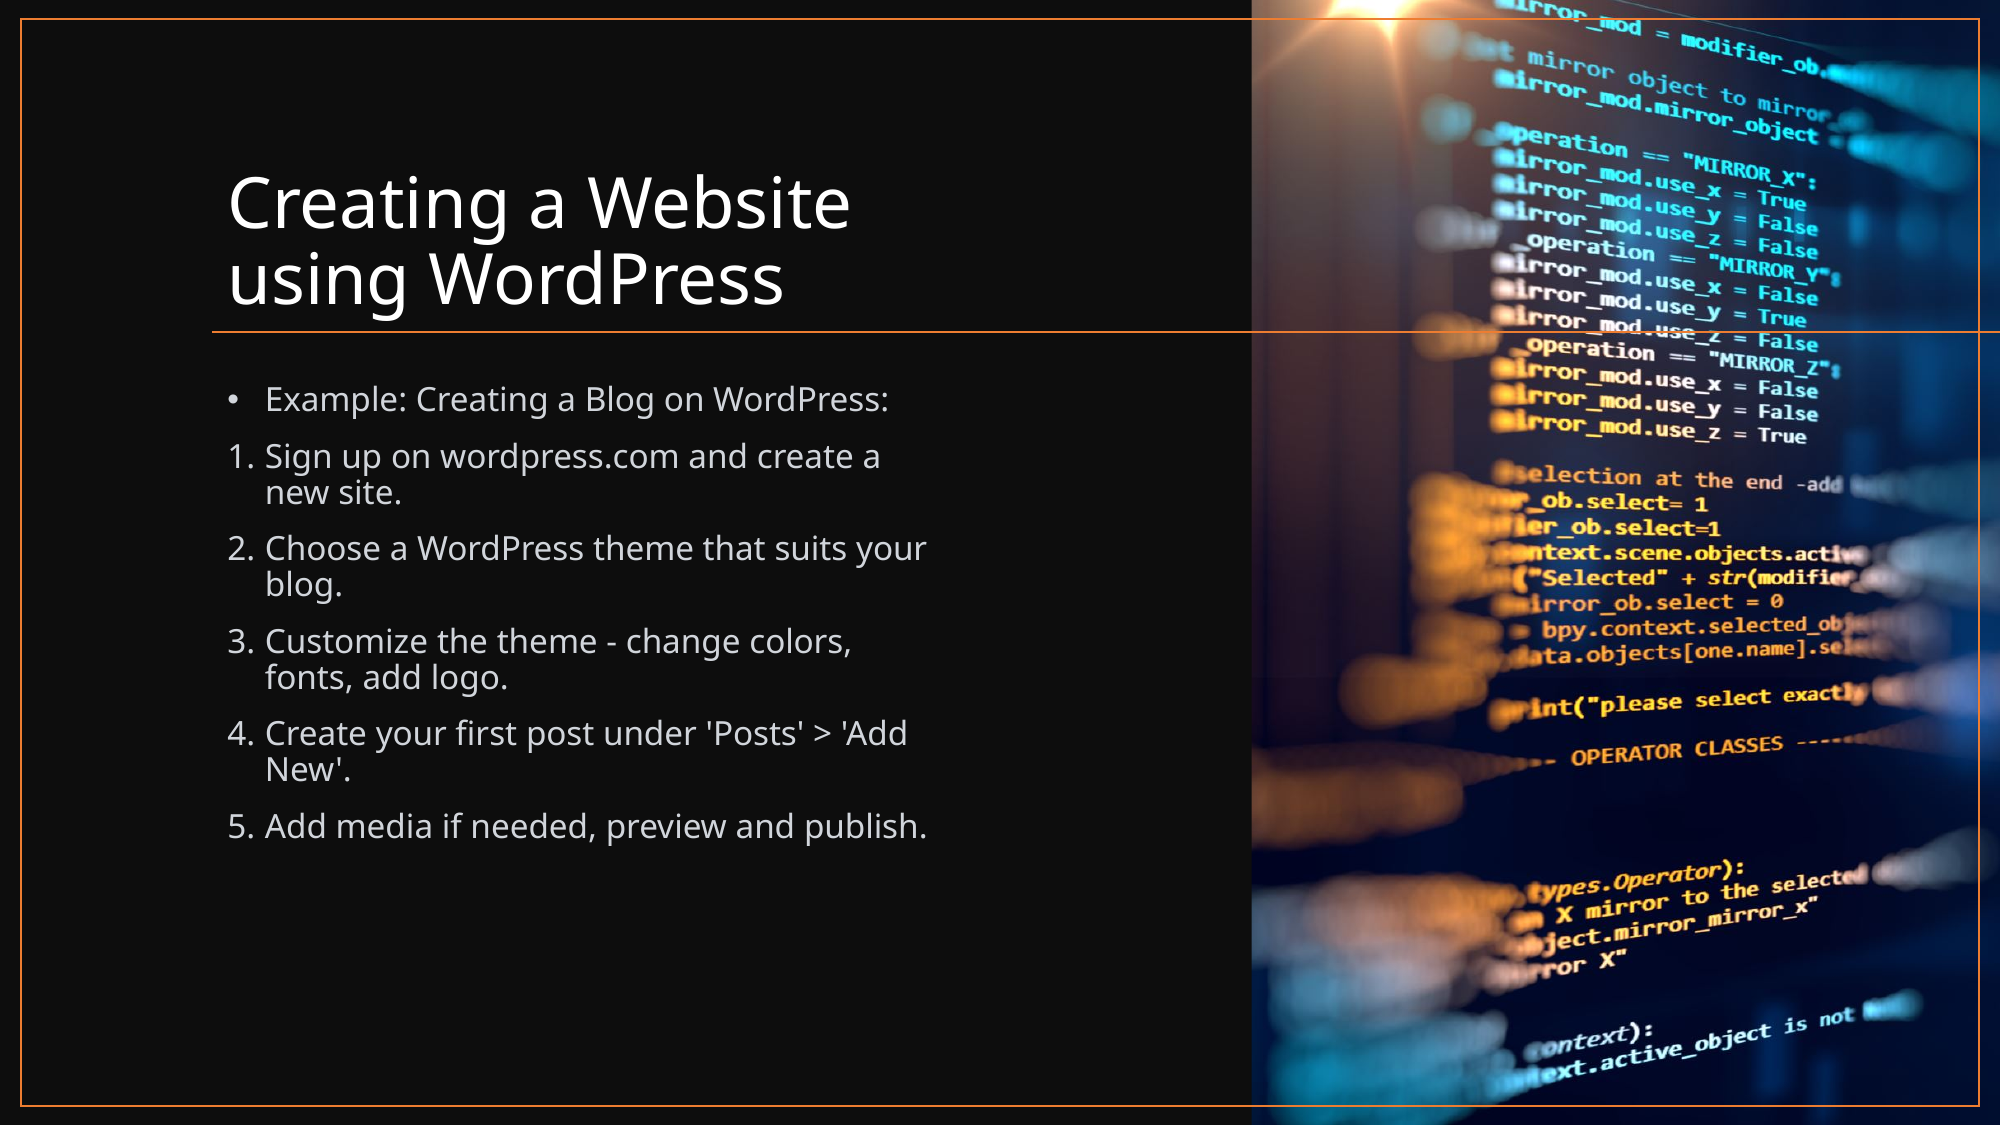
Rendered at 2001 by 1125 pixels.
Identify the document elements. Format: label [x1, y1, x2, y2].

picture [1251, 0, 2000, 332]
text_box [0, 0, 1251, 1125]
text_box [20, 18, 1251, 1107]
picture [1831, 69, 1847, 78]
picture [1251, 333, 2000, 1125]
